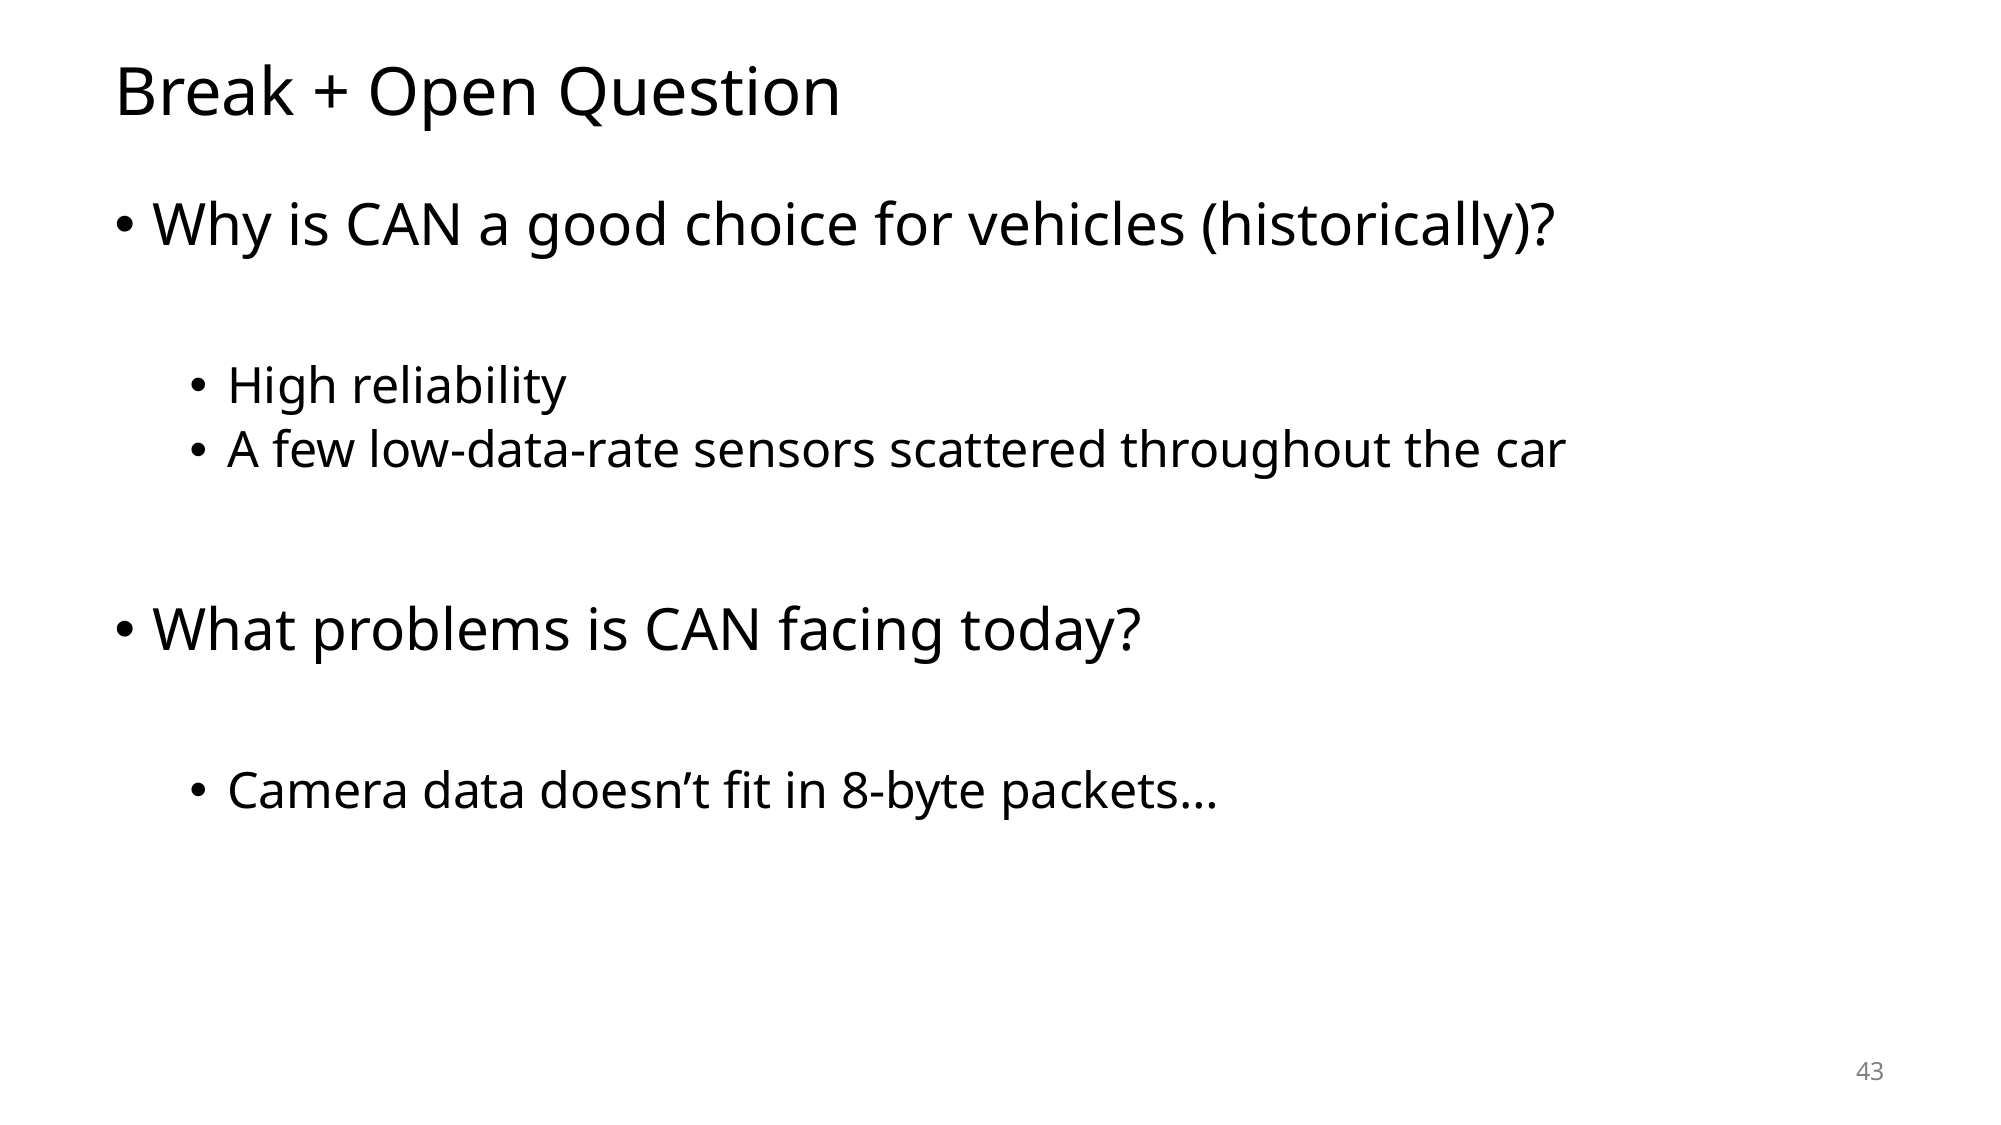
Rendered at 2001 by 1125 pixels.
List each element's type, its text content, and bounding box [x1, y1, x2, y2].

slide_number 43 [1749, 1042, 1900, 1103]
list Why is CAN a good choice for vehicles (historically)? High reliability A few low-data-rate sensors scattered throughout the car What problems is CAN facing today? Camera data doesn’t fit in 8-byte packets… [99, 187, 1900, 1013]
title Break + Open Question [99, 37, 1900, 150]
